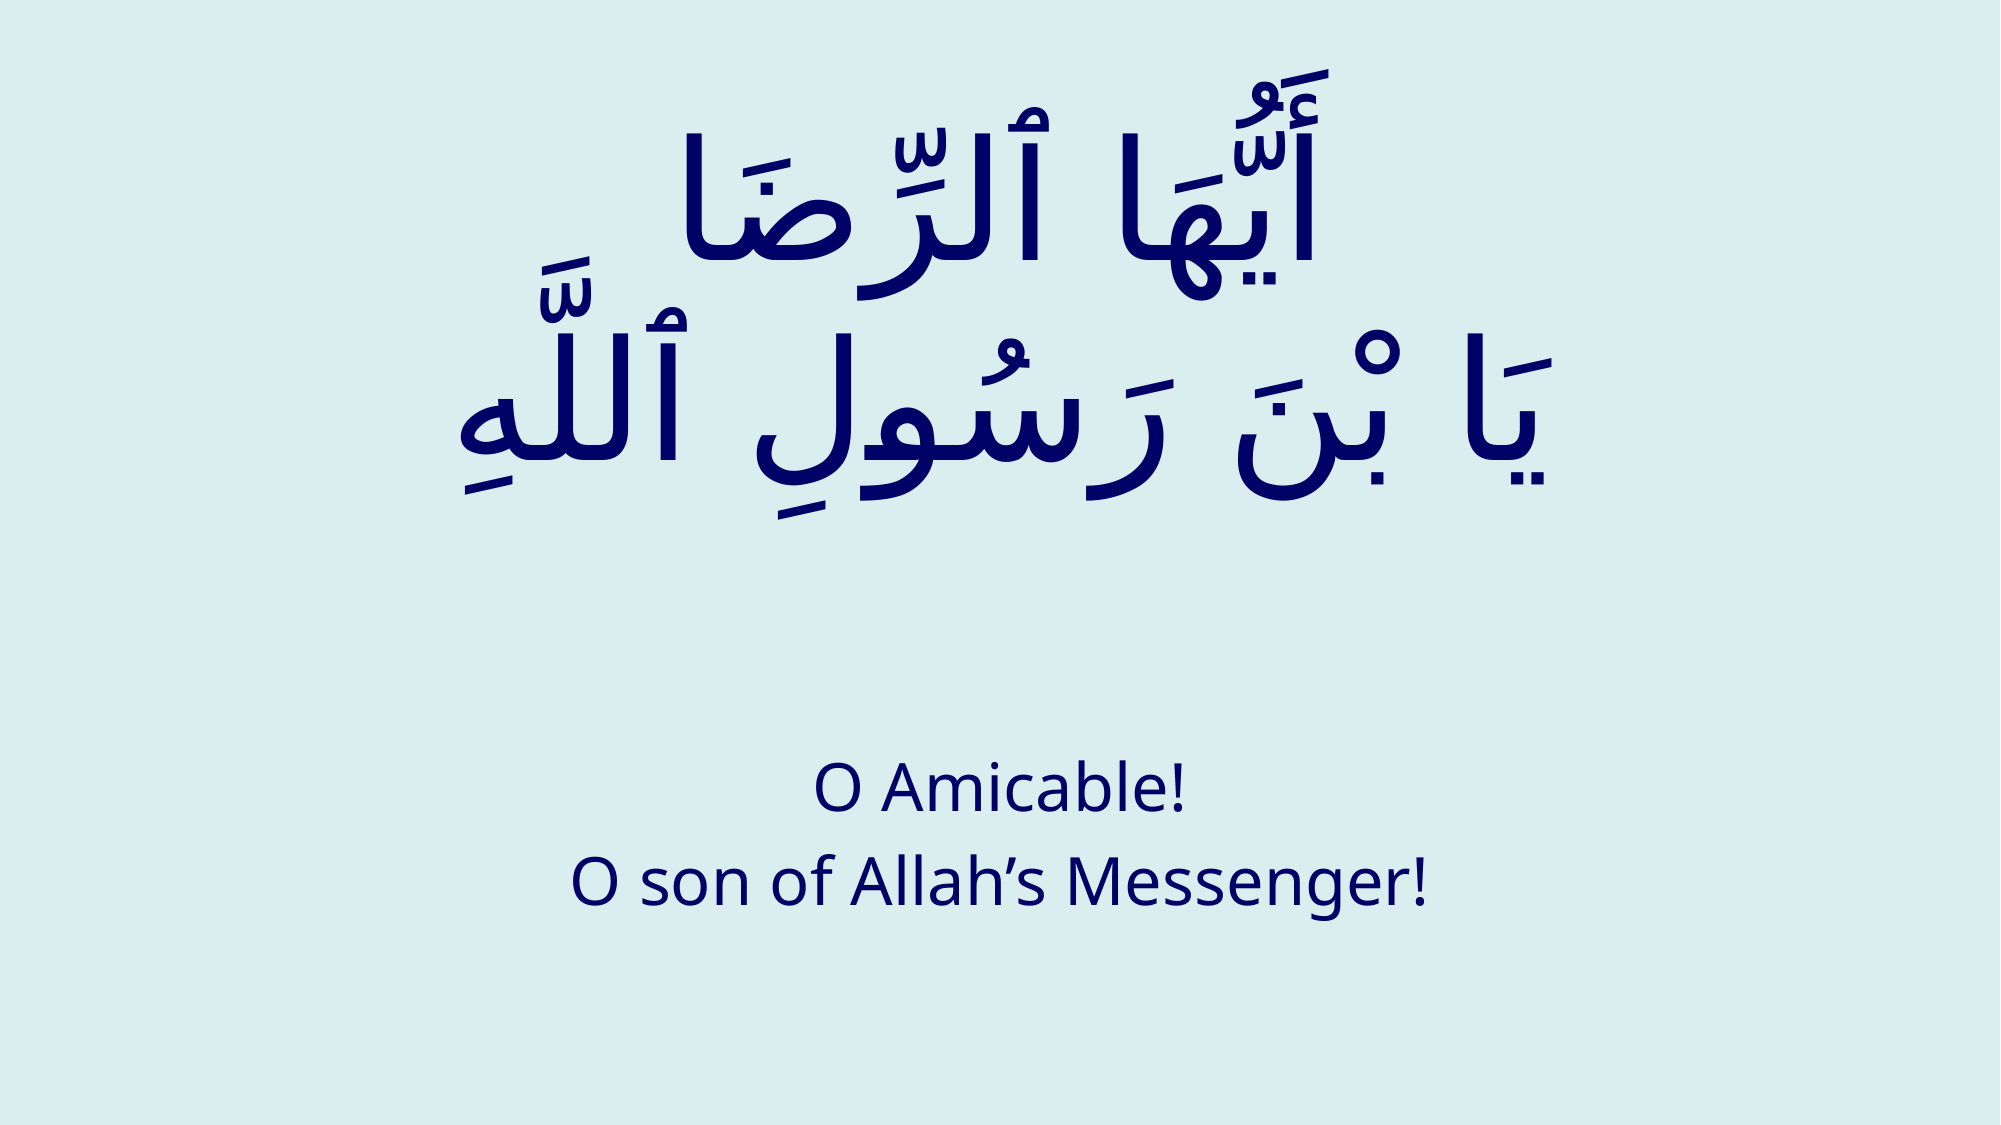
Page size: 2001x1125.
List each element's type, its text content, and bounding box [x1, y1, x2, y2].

title أَيُّهَا ٱلرِّضَا يَا بْنَ رَسُولِ ٱللَّهِ [0, 200, 2000, 388]
list O Amicable! O son of Allah’s Messenger! [356, 737, 1644, 1050]
